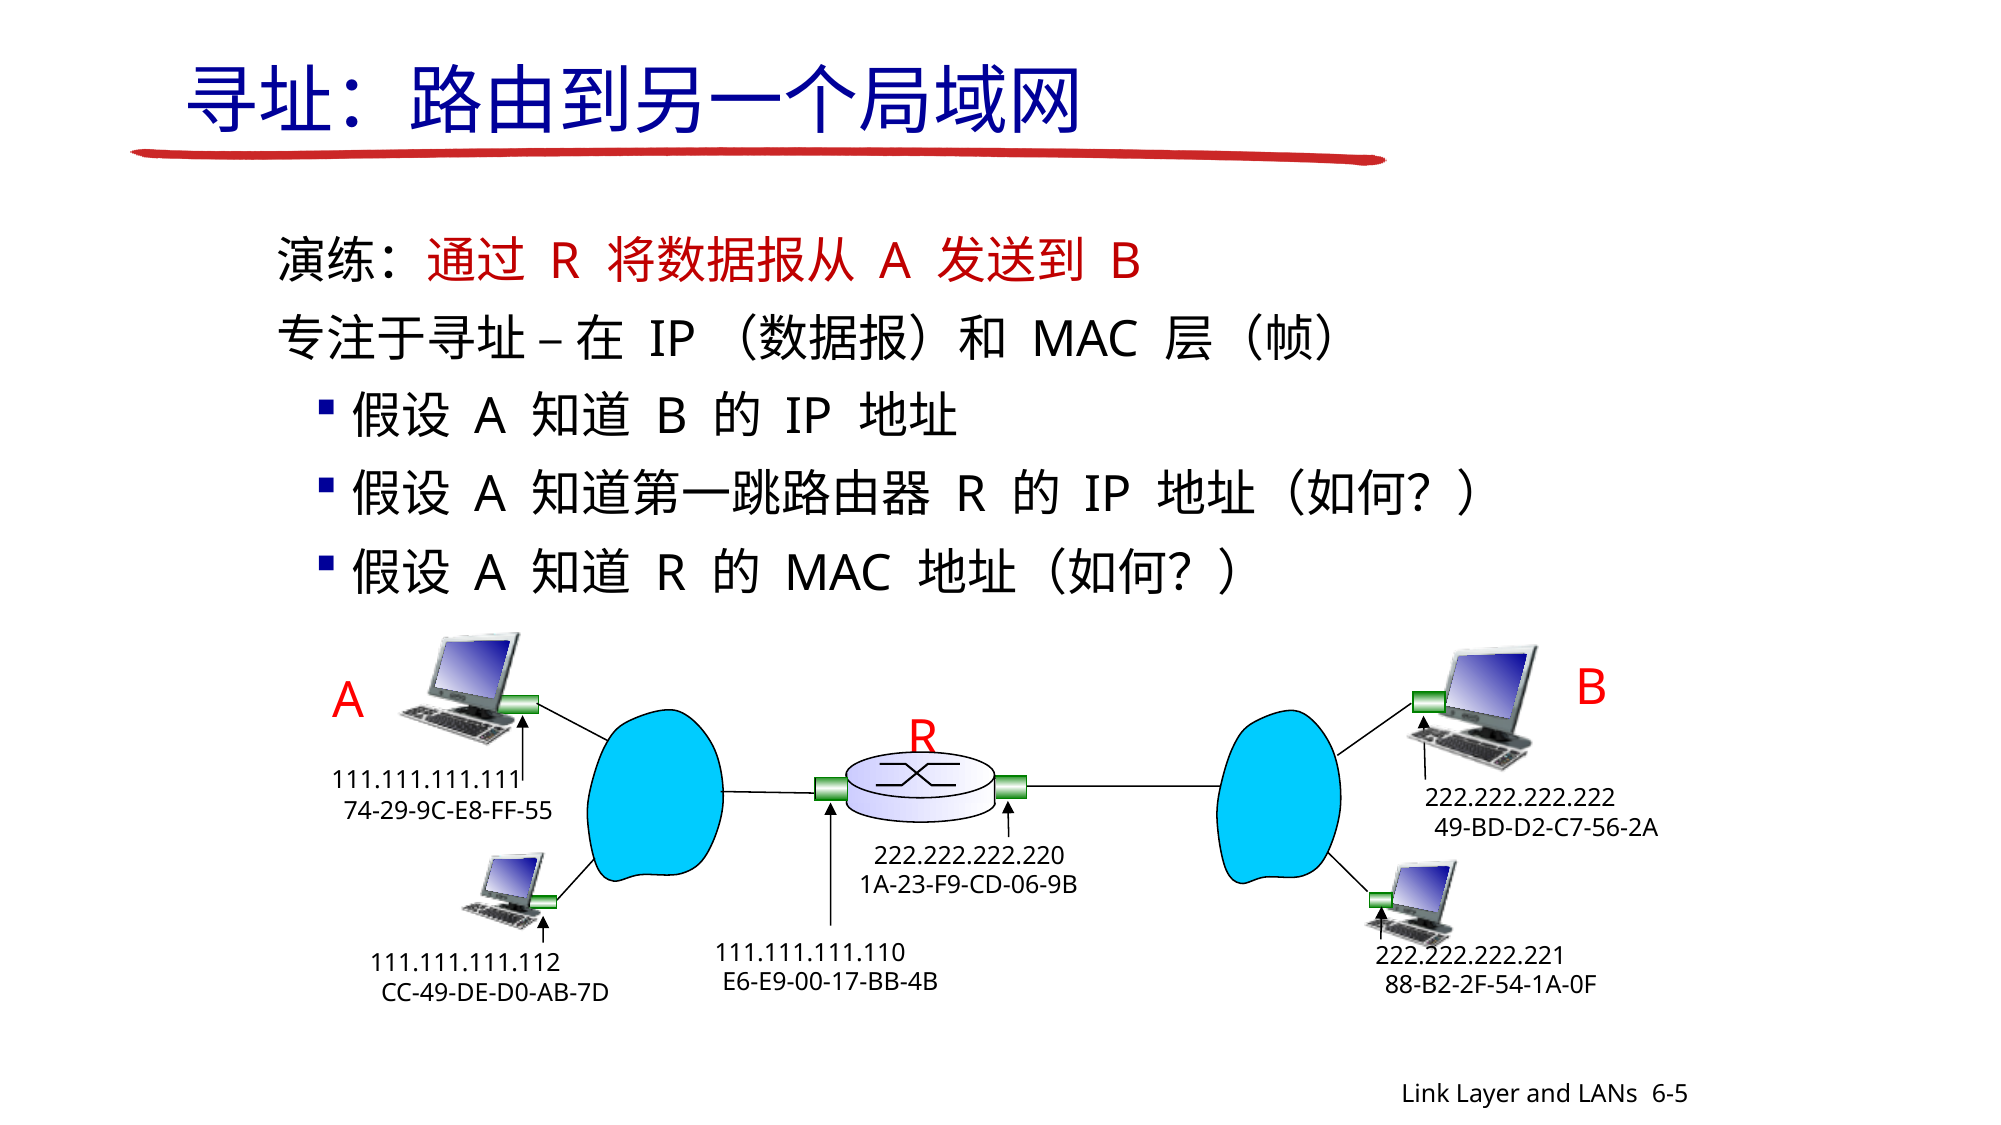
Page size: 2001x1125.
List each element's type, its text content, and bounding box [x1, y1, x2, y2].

list 演练：通过 R 将数据报从 A 发送到 B 专注于寻址 – 在 IP（数据报）和 MAC 层（帧） 假设 A 知道 B 的 IP 地址 假设 A 知道第一跳路由器 R 的 IP 地址（如何？） 假设 A 知道 R 的 MAC 地址（如何？） [261, 202, 1685, 612]
picture [125, 141, 1401, 171]
slide_number 6-5 [1637, 1069, 1728, 1115]
title 寻址：路由到另一个局域网 [168, 3, 1481, 191]
footer Link Layer and LANs [1295, 1069, 1654, 1110]
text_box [314, 628, 1686, 1015]
